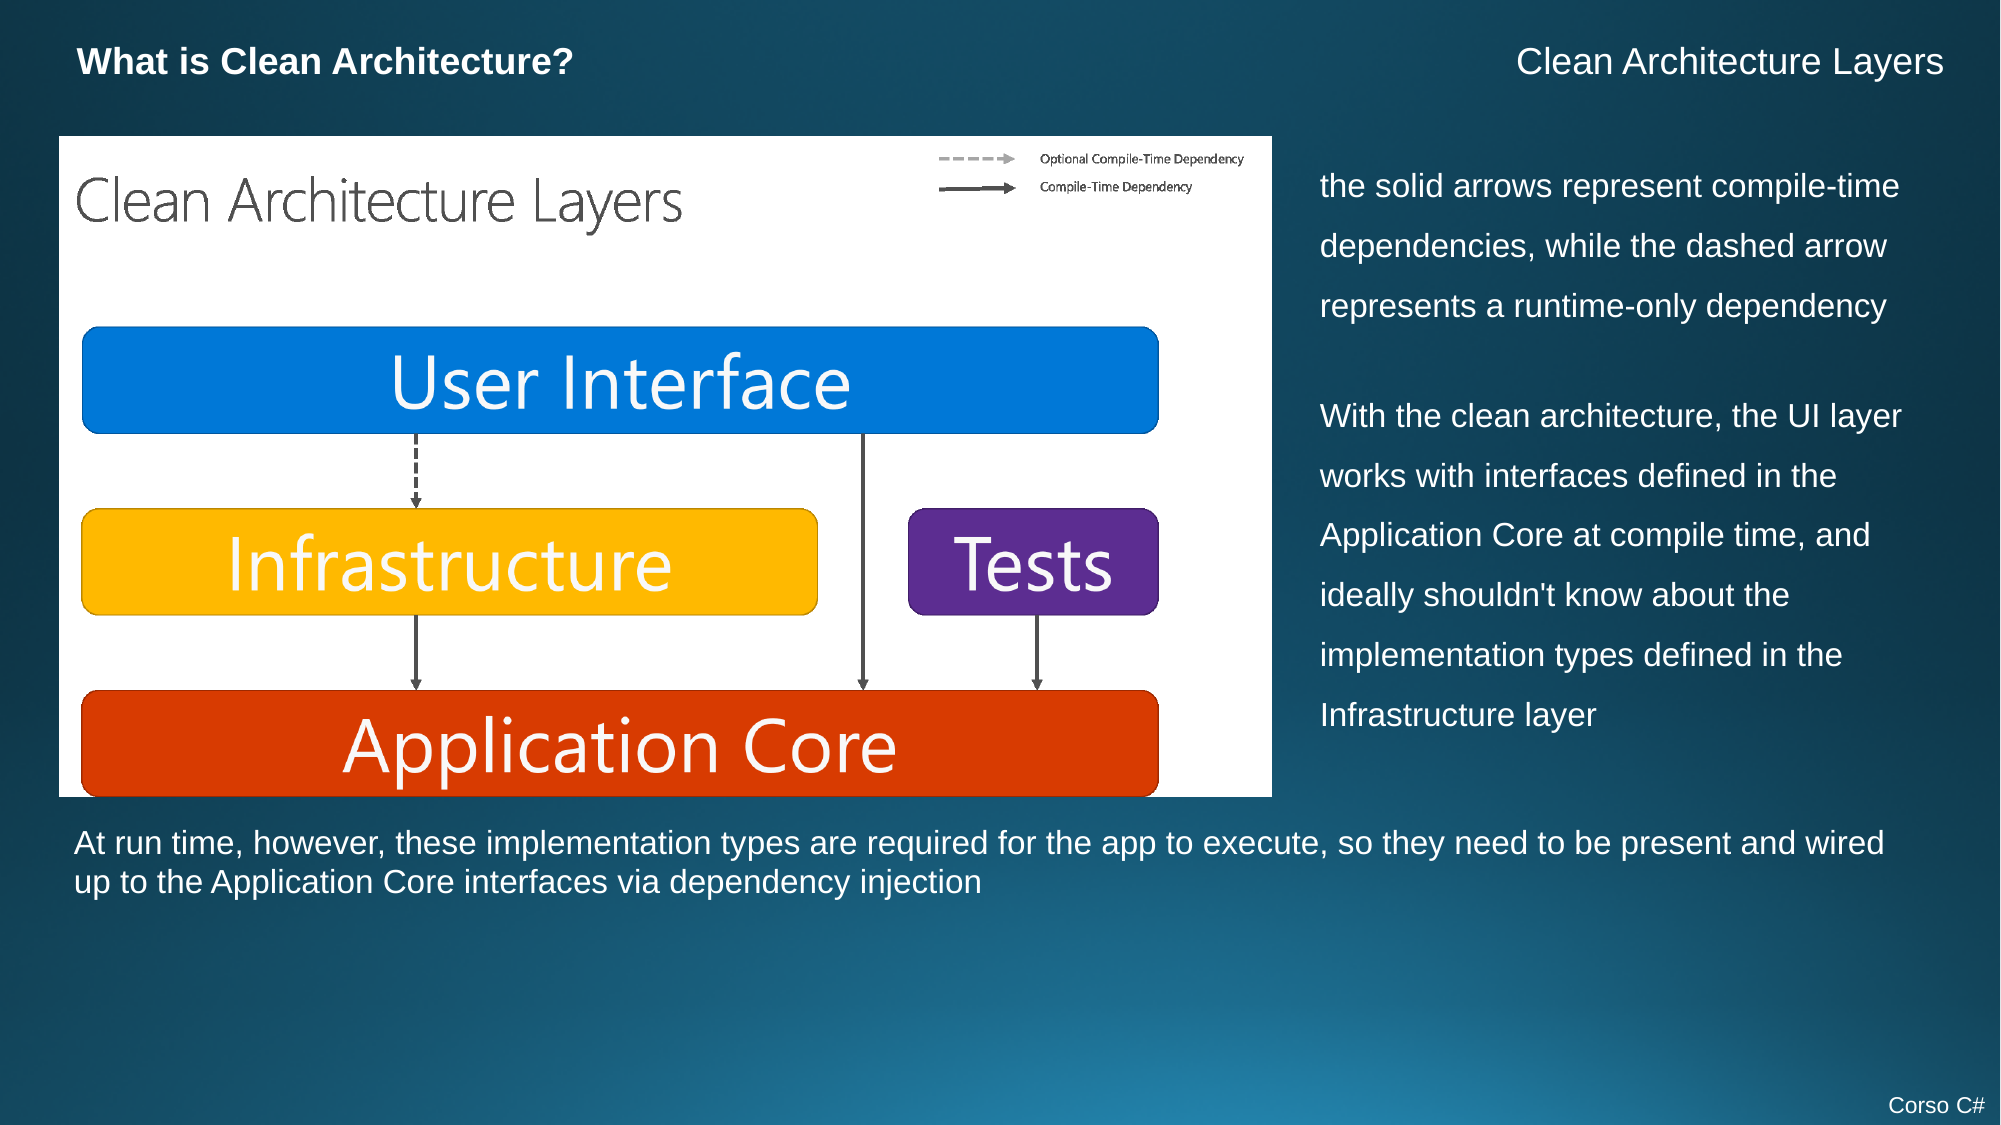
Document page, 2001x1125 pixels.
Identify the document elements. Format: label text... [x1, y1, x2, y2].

text_box the solid arrows represent compile-time dependencies, while the dashed arrow represents a runtime-only dependency With the clean architecture, the UI layer works with interfaces defined in the Application Core at compile time, and ideally shouldn't know about the implementation types defined in the Infrastructure layer [1304, 136, 1938, 741]
text_box Clean Architecture Layers [773, 29, 1960, 89]
picture [0, 0, 2001, 1125]
text_box At run time, however, these implementation types are required for the app to execute, so they need to be present and wired up to the Application Core interfaces via dependency injection [59, 813, 1938, 908]
text_box Corso C# [0, 1083, 2000, 1125]
text_box What is Clean Architecture? [61, 29, 591, 89]
